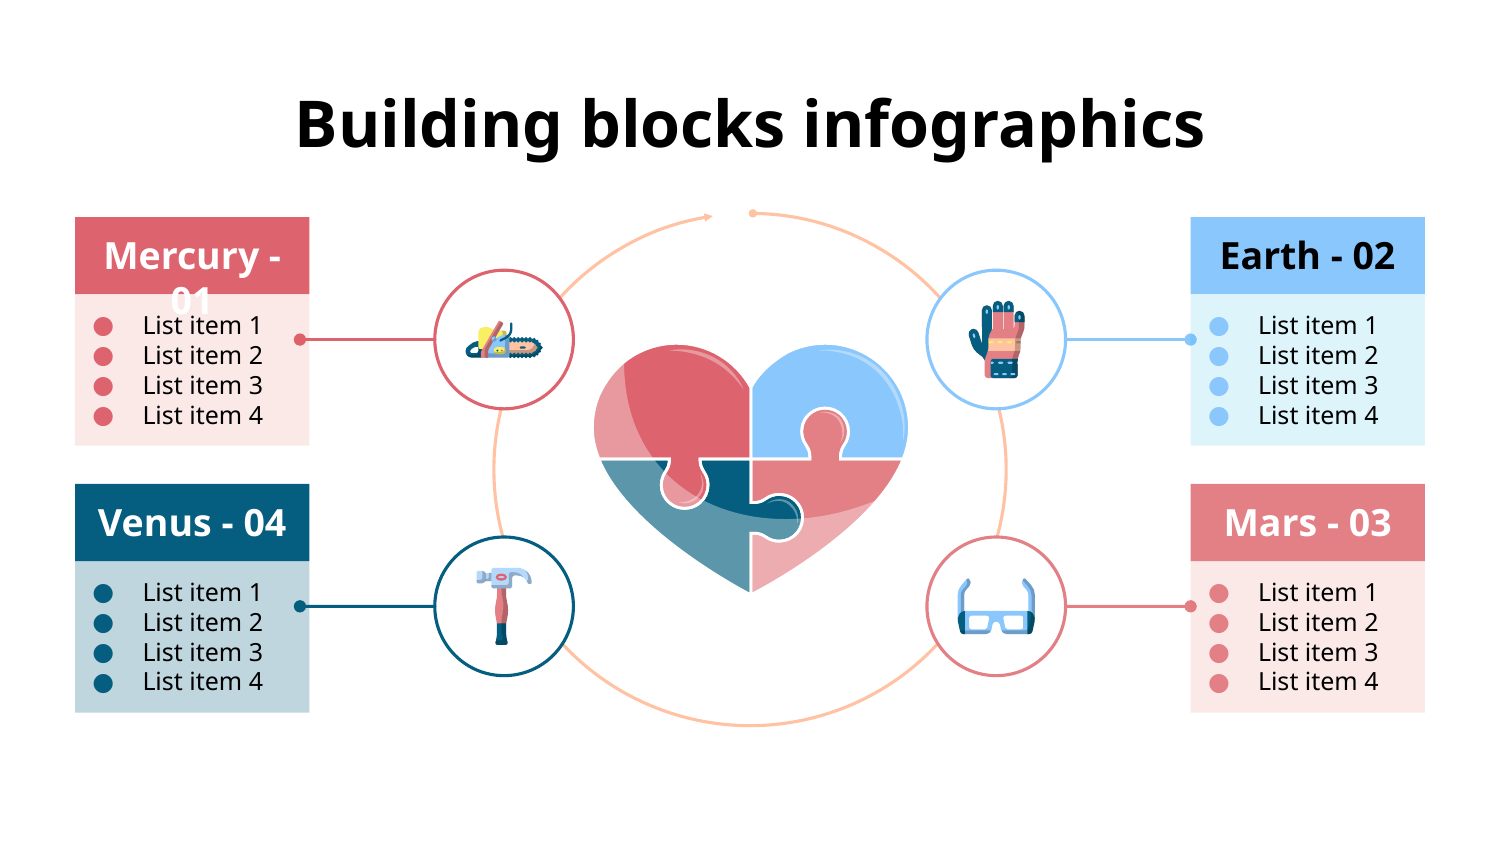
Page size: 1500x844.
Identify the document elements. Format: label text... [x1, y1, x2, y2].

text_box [465, 320, 543, 359]
text_box [926, 536, 1066, 676]
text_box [1190, 483, 1426, 713]
text_box [434, 270, 574, 409]
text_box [967, 300, 1025, 379]
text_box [1190, 216, 1426, 446]
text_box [74, 483, 310, 713]
text_box [493, 209, 1007, 726]
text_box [476, 567, 532, 646]
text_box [957, 578, 1036, 635]
text_box [926, 270, 1066, 409]
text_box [590, 341, 912, 598]
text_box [74, 216, 310, 446]
title Building blocks infographics [75, 67, 1427, 178]
text_box [434, 536, 574, 676]
